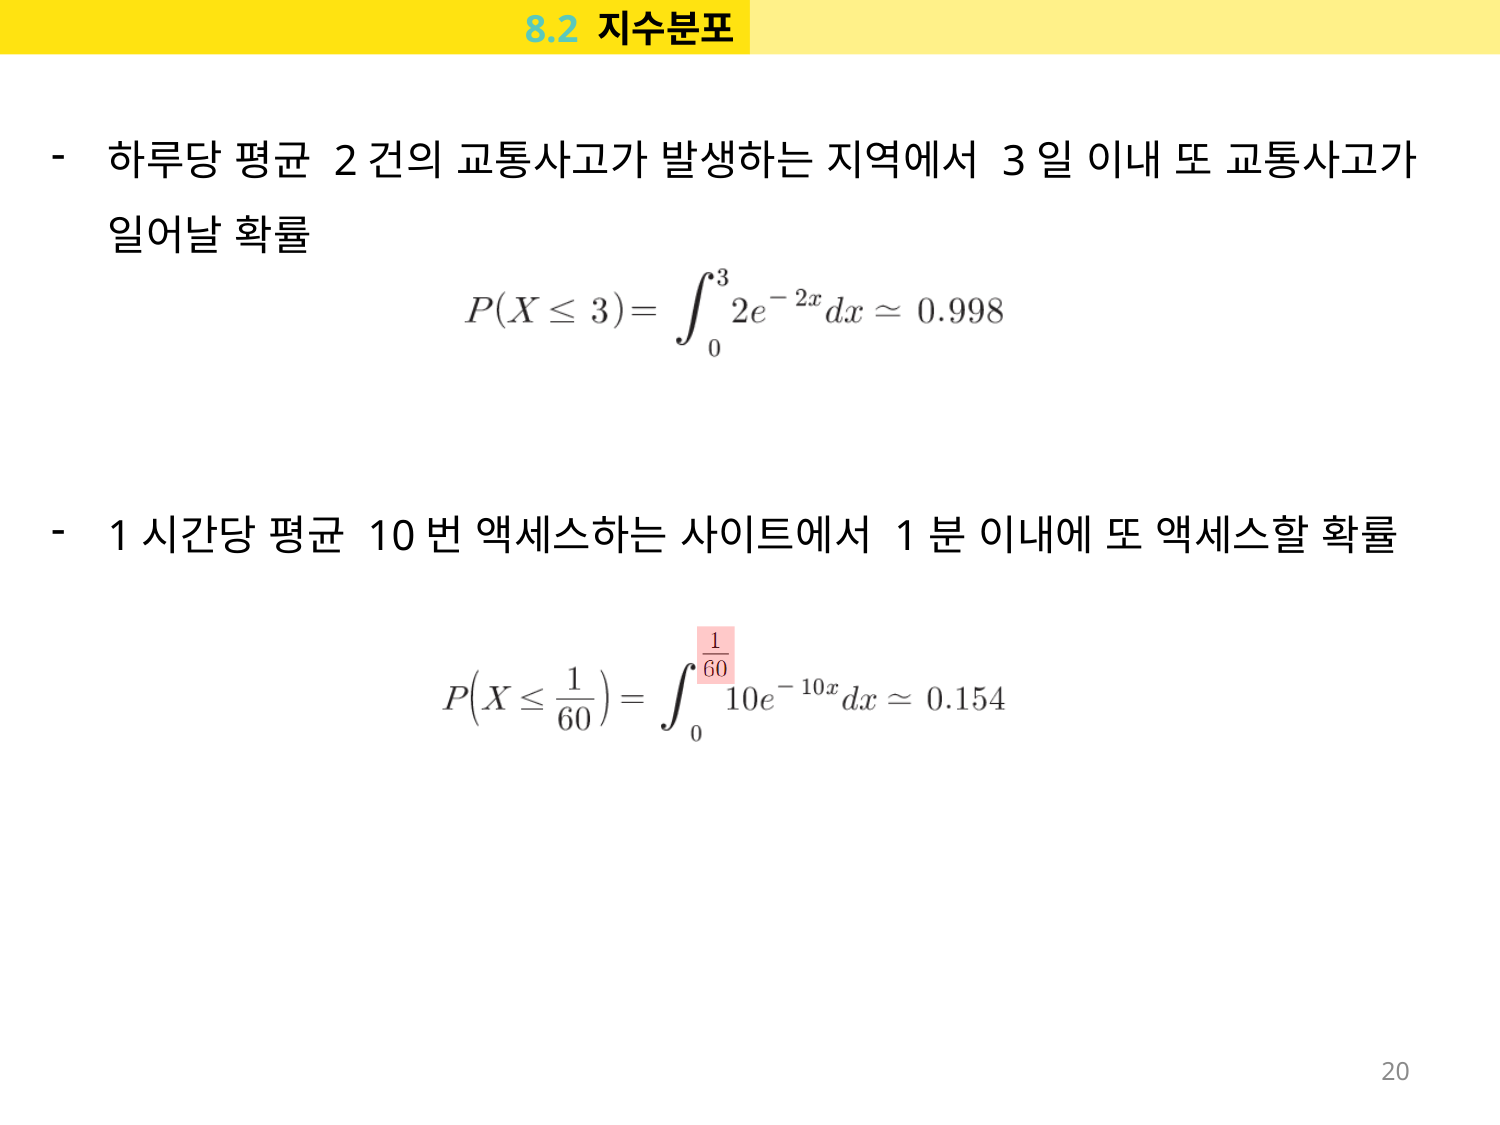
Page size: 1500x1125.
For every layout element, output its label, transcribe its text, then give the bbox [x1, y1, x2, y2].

picture [453, 253, 1016, 362]
text_box 하루당 평균 2건의 교통사고가 발생하는 지역에서 3일 이내 또 교통사고가 일어날 확률 1시간당 평균 10번 액세스하는 사이트에서 1분 이내에 또 액세스할 확률 [36, 101, 1455, 567]
text_box [730, 624, 737, 631]
picture [412, 626, 1013, 754]
slide_number 20 [1074, 1042, 1425, 1103]
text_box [0, 0, 1500, 55]
